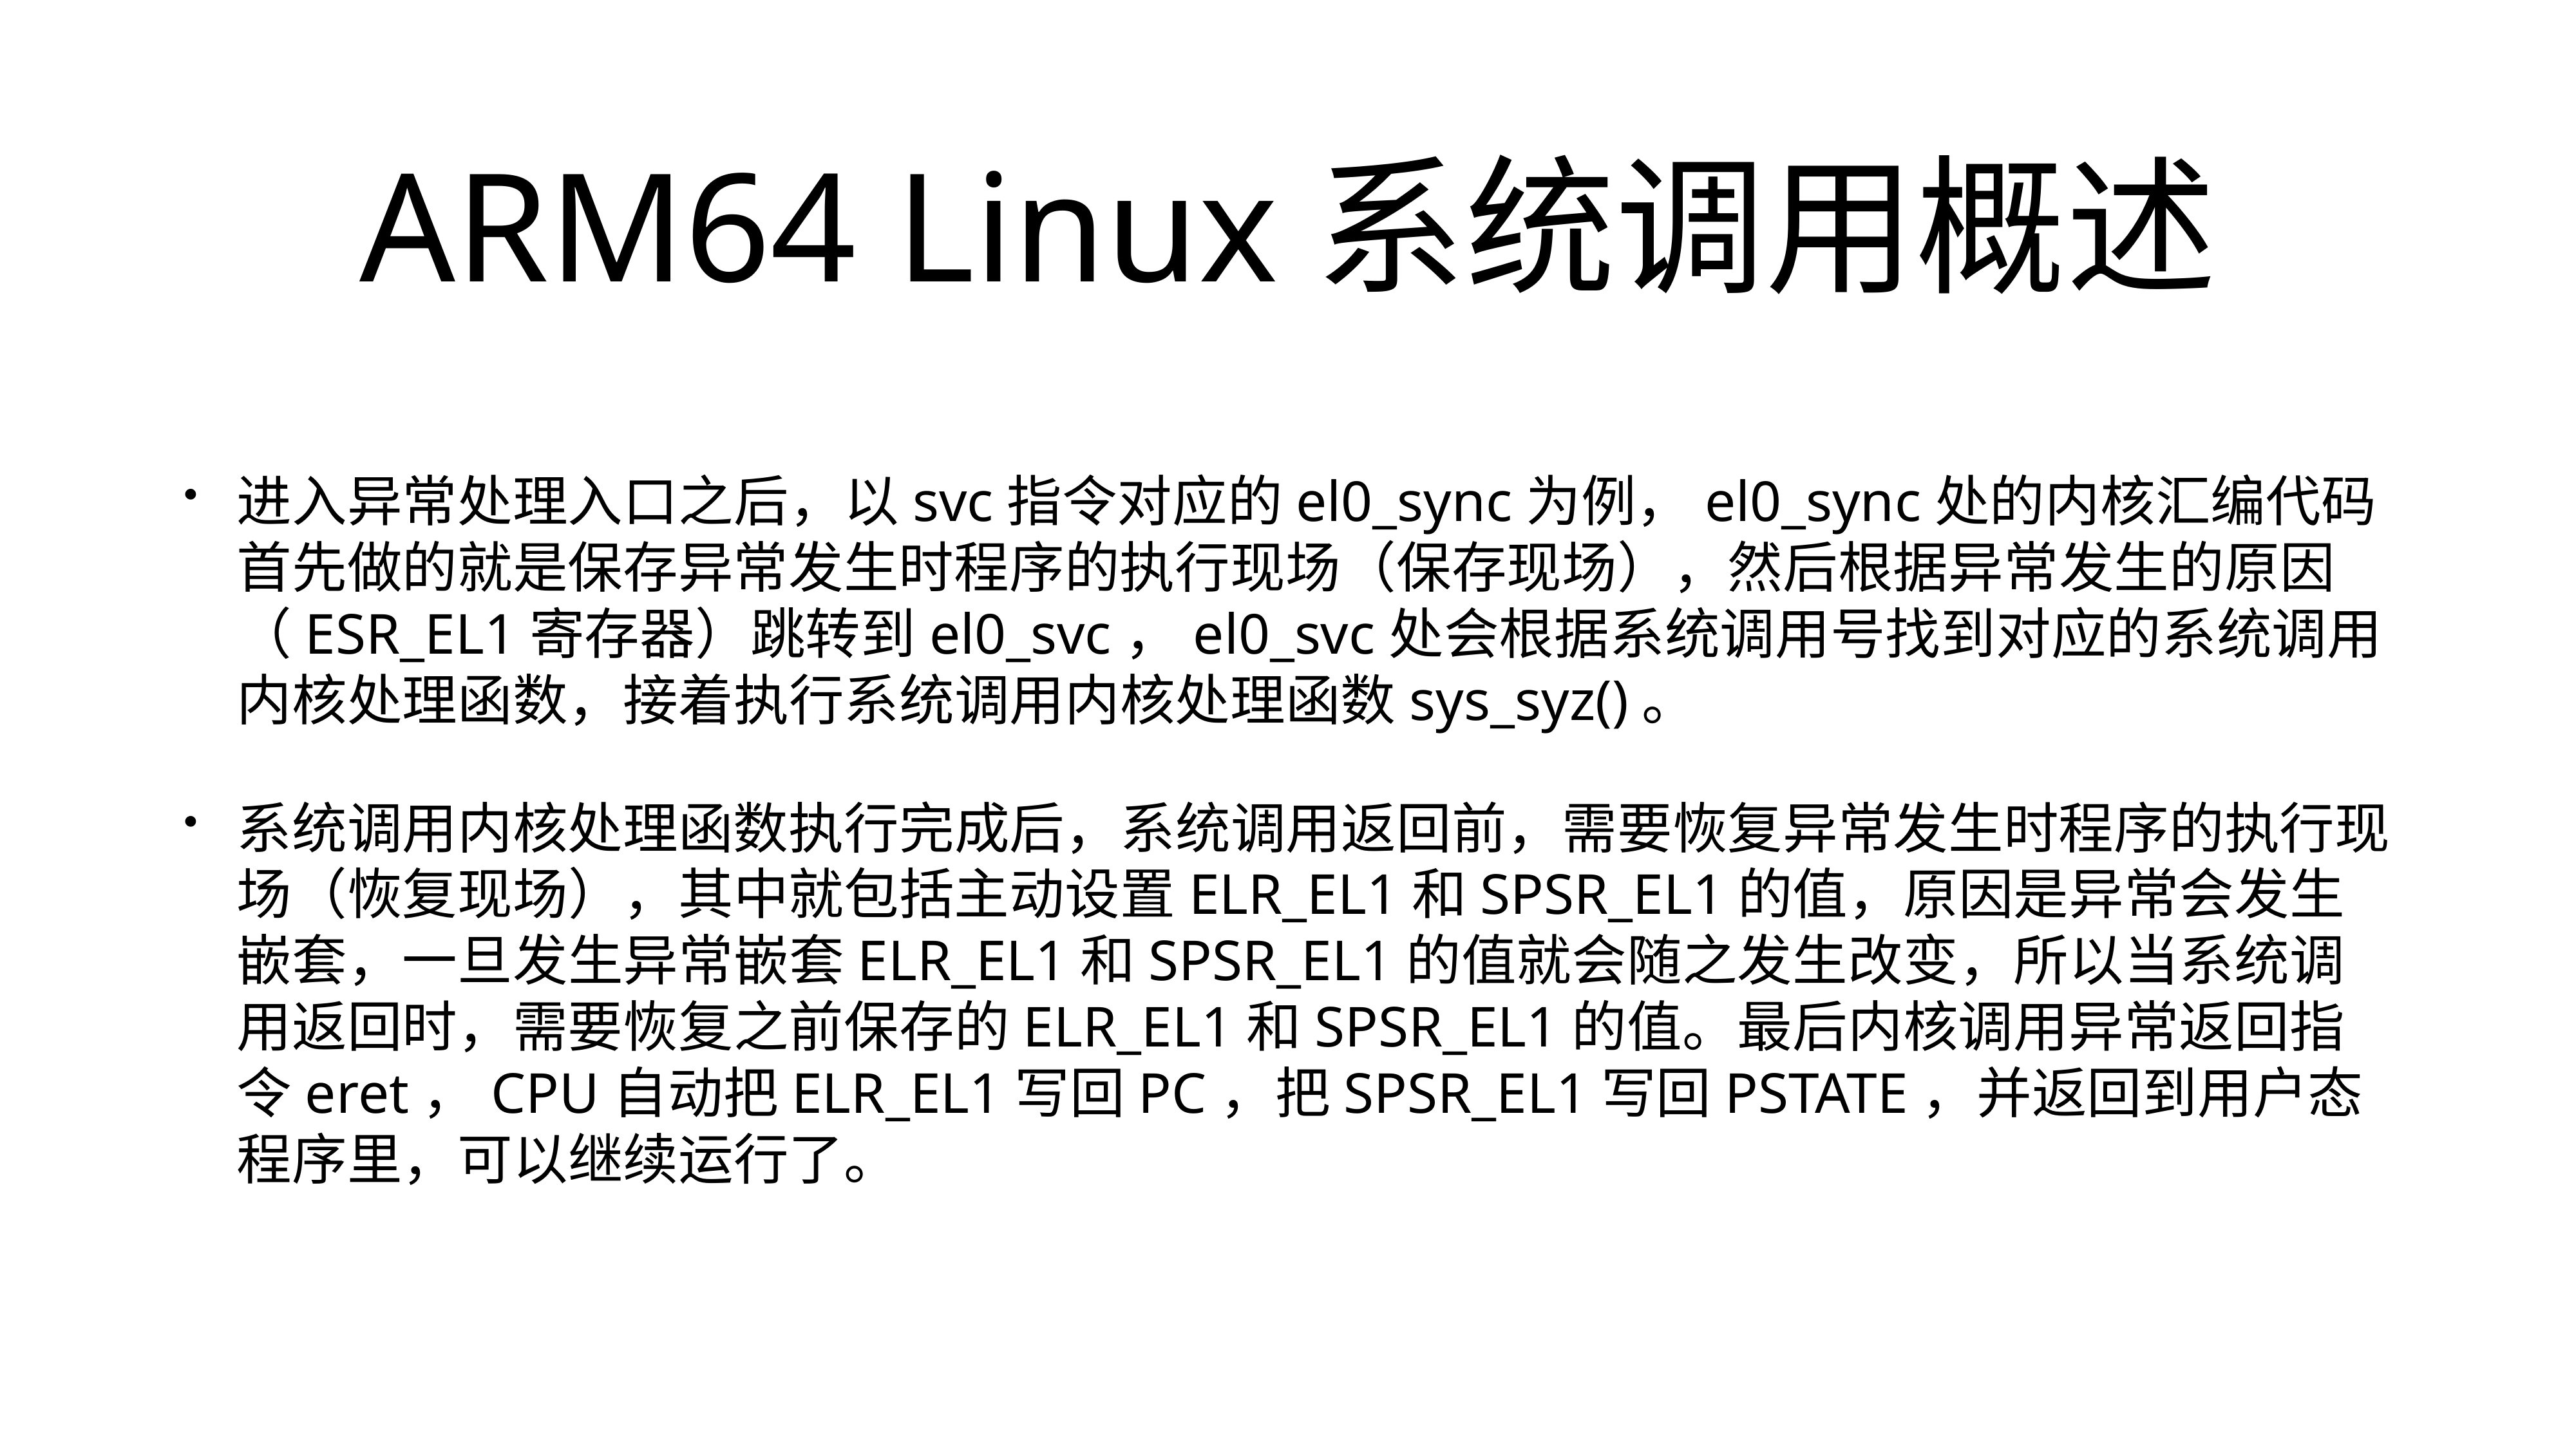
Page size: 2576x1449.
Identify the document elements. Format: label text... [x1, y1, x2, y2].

list 进入异常处理入口之后，以svc指令对应的el0_sync为例，el0_sync处的内核汇编代码首先做的就是保存异常发生时程序的执行现场（保存现场），然后根据异常发生的原因（ESR_EL1寄存器）跳转到el0_svc，el0_svc处会根据系统调用号找到对应的系统调用内核处理函数，接着执行系统调用内核处理函数sys_syz()。 系统调用内核处理函数执行完成后，系统调用返回前，需要恢复异常发生时程序的执行现场（恢复现场），其中就包括主动设置ELR_EL1和SPSR_EL1的值，原因是异常会发生嵌套，一旦发生异常嵌套ELR_EL1和SPSR_EL1的值就会随之发生改变，所以当系统调用返回时，需要恢复之前保存的ELR_EL1和SPSR_EL1的值。最后内核调用异常返回指令eret，CPU自动把ELR_EL1写回PC，把SPSR_EL1写回PSTATE，并返回到用户态程序里，可以继续运行了。 [178, 341, 2398, 1316]
title ARM64 Linux系统调用概述 [178, 100, 2398, 341]
